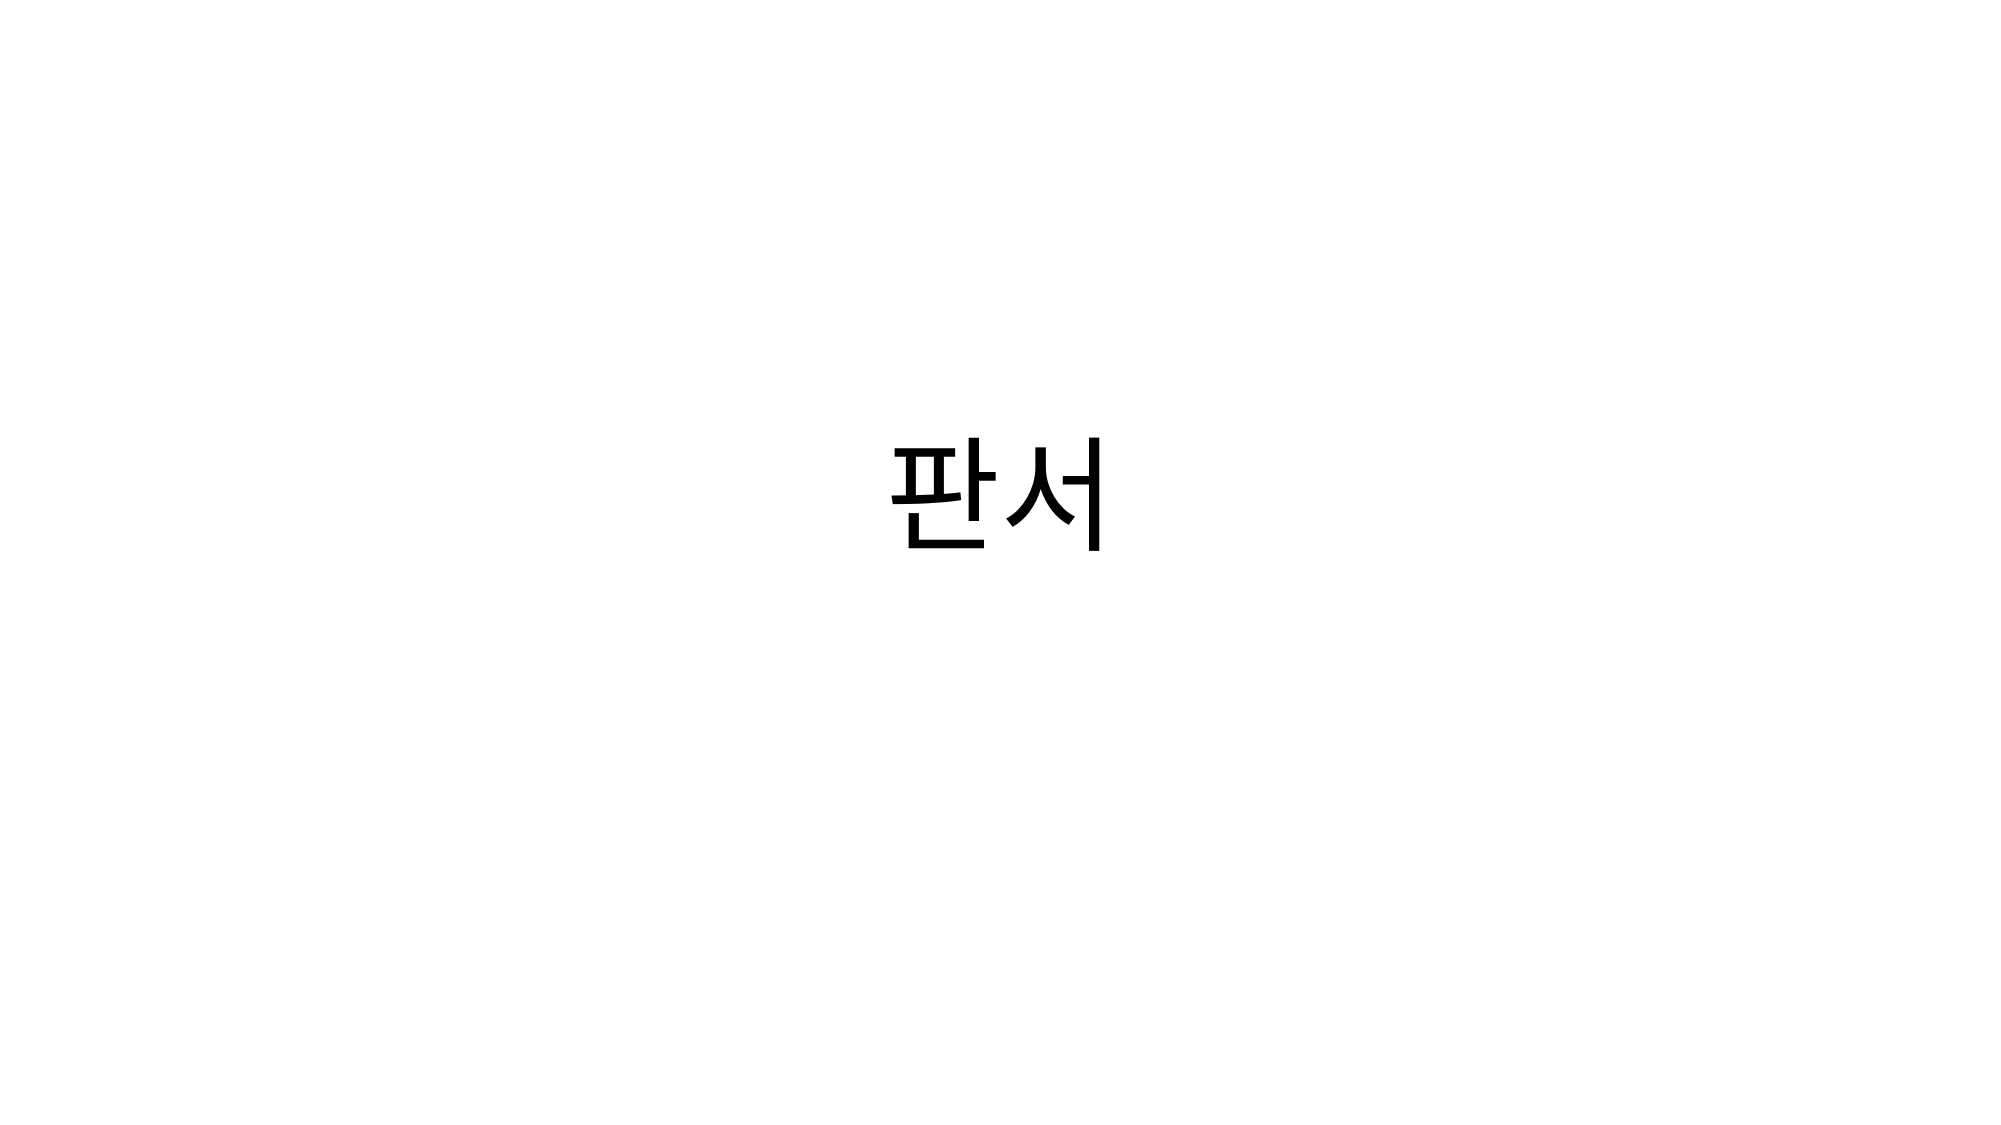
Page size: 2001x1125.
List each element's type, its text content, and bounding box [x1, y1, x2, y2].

title 판서 [249, 184, 1750, 576]
